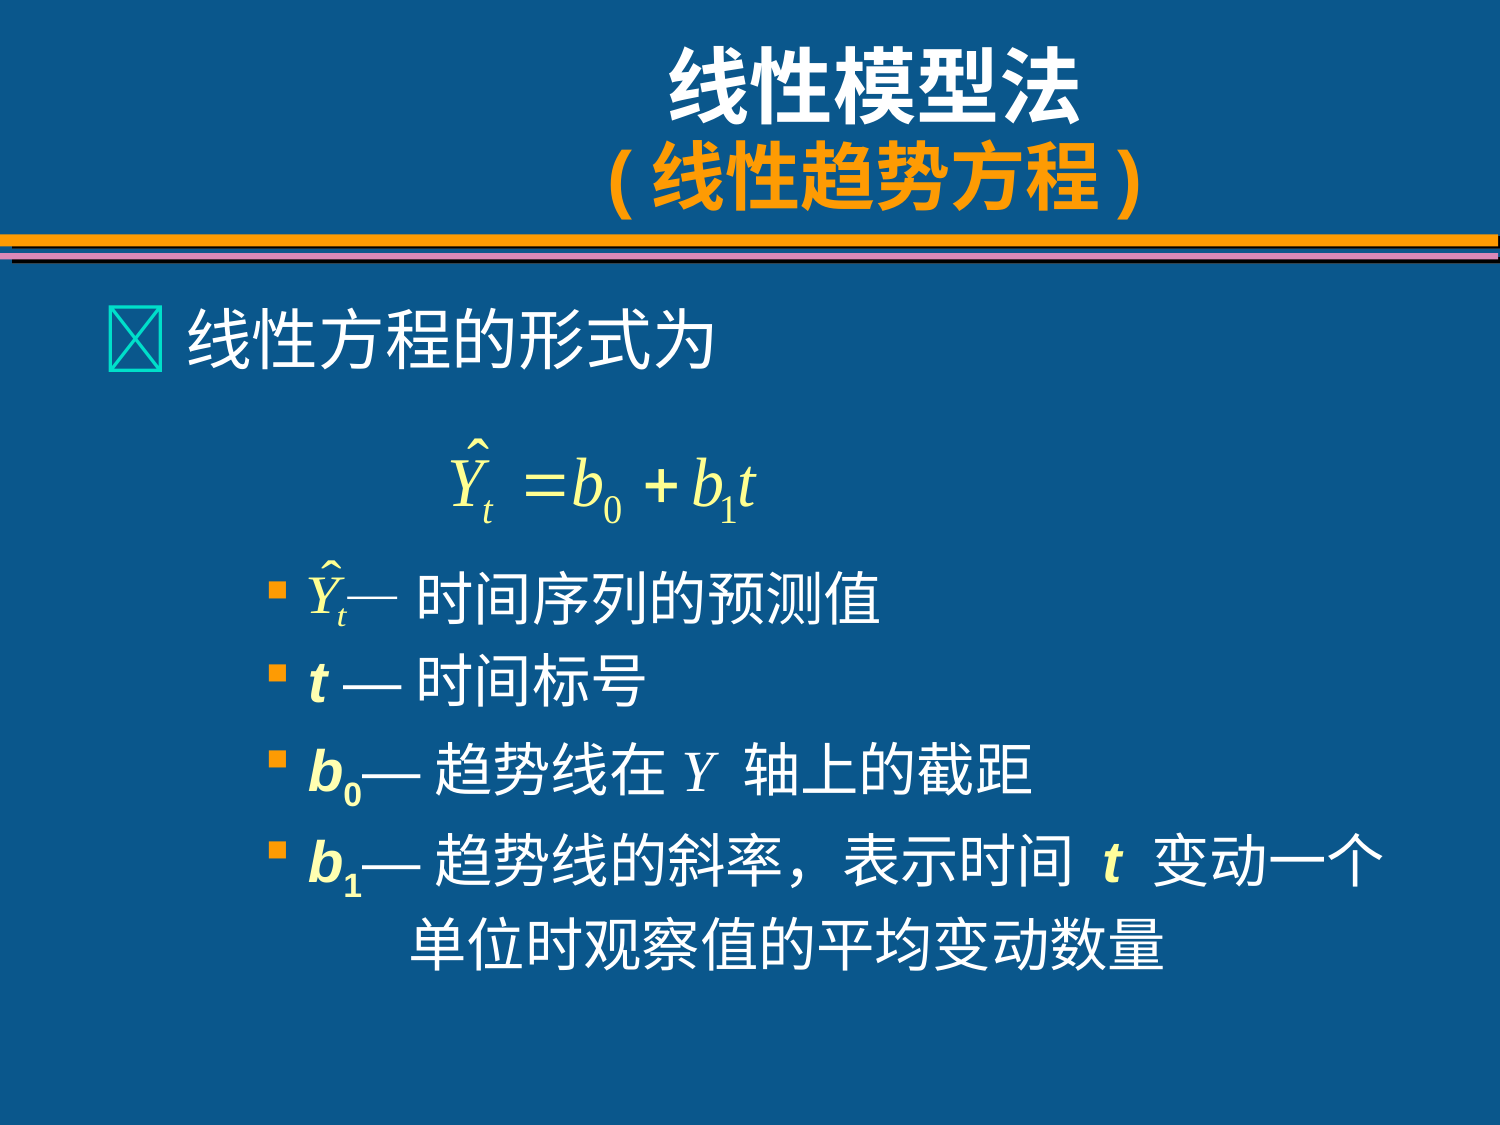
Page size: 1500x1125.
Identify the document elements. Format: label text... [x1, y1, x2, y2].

list 线性方程的形式为 [87, 290, 1400, 550]
title 线性模型法 (线性趋势方程) [300, 37, 1450, 225]
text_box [299, 549, 357, 638]
text_box —时间序列的预测值 t —时间标号 b0—趋势线在Y 轴上的截距 b1—趋势线的斜率，表示时间 t 变动一个 单位时观察值的平均变动数量 [249, 562, 1400, 987]
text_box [441, 424, 769, 538]
